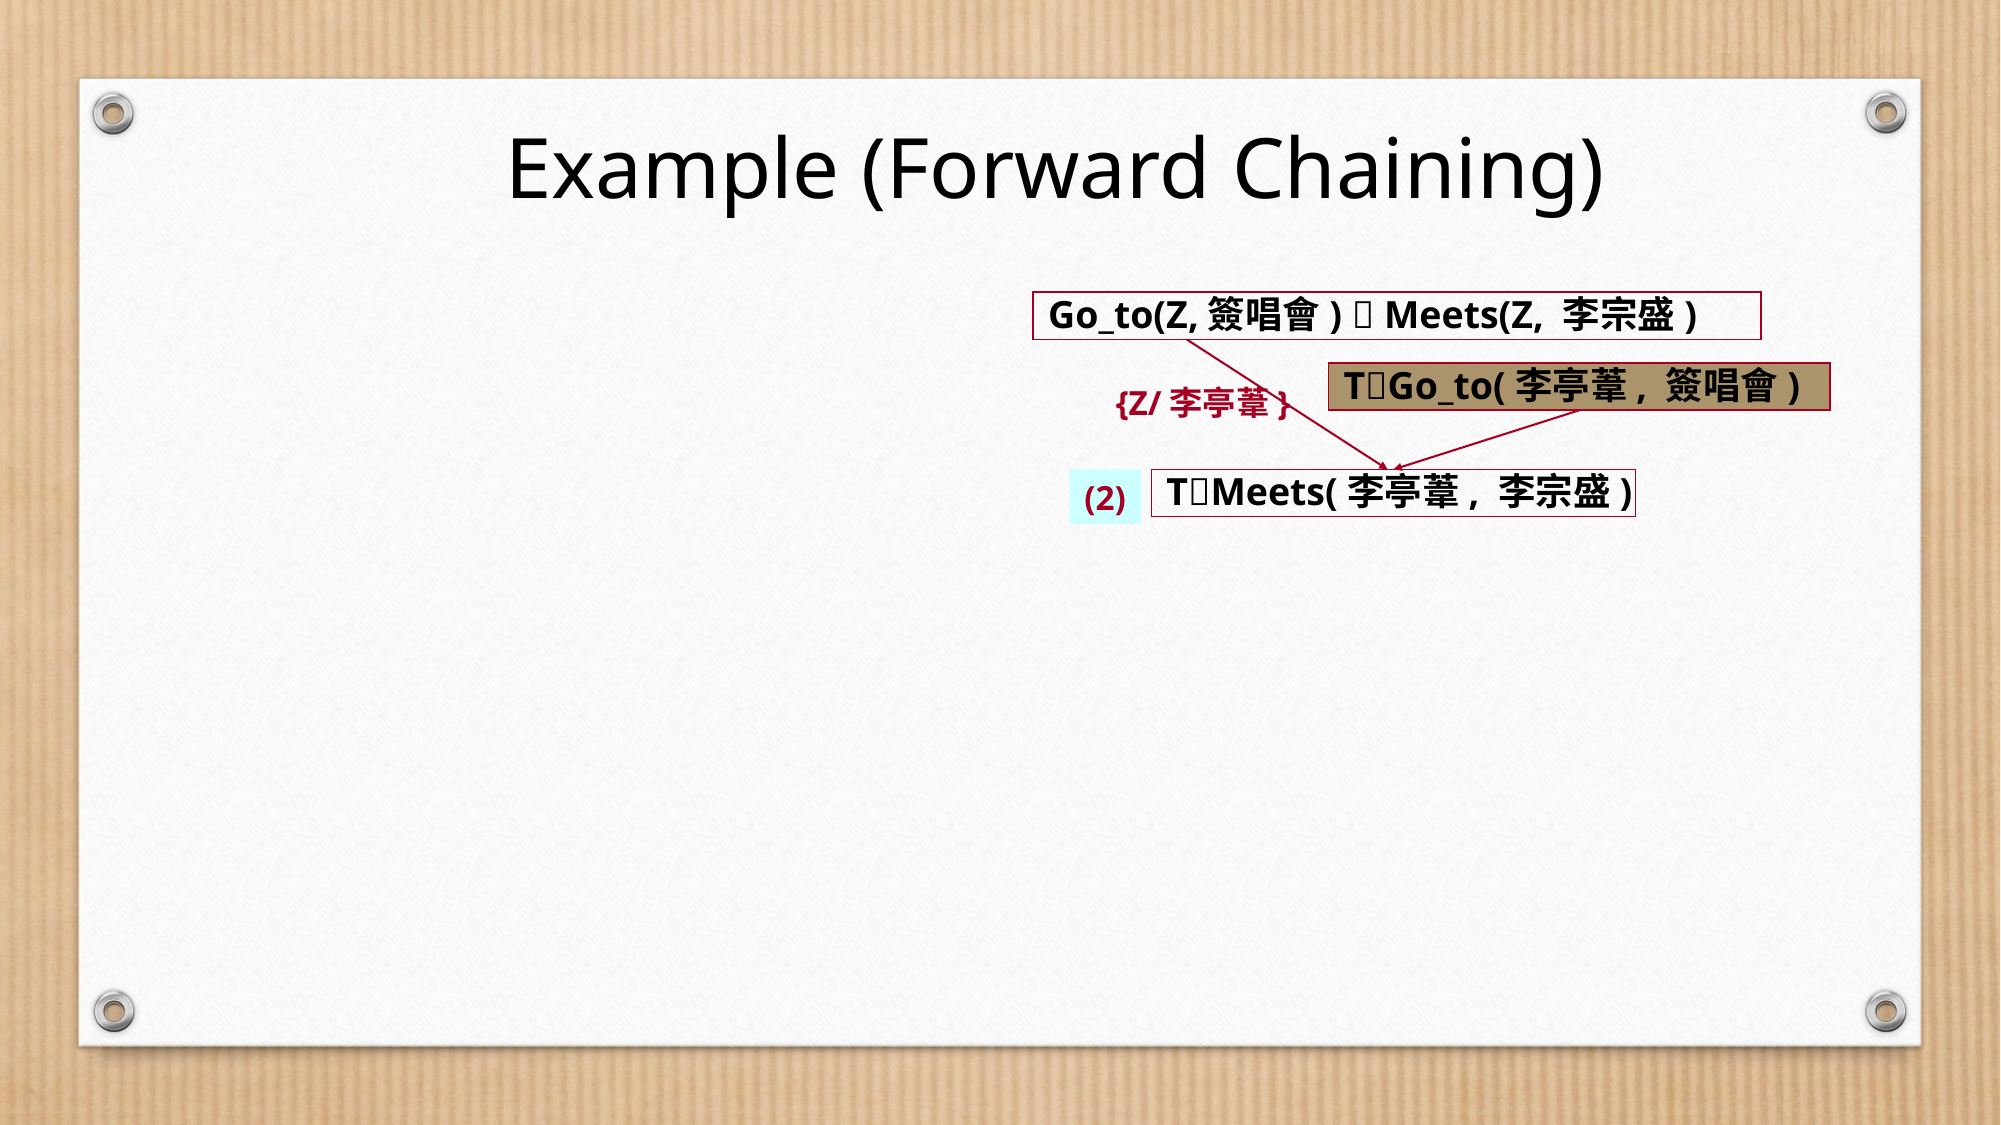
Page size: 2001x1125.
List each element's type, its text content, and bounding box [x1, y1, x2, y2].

text_box [1186, 339, 1388, 470]
text_box TGo_to(李亭葦, 簽唱會) [1328, 363, 1831, 411]
text_box TMeets(李亭葦, 李宗盛) [1151, 469, 1636, 517]
text_box {Z/李亭葦} [1101, 374, 1306, 430]
text_box (2) [1069, 469, 1141, 524]
text_box Example (Forward Chaining) [490, 107, 1621, 223]
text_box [1393, 410, 1580, 470]
picture [0, 0, 2001, 1125]
text_box Go_to(Z,簽唱會)  Meets(Z, 李宗盛) [1033, 292, 1762, 340]
